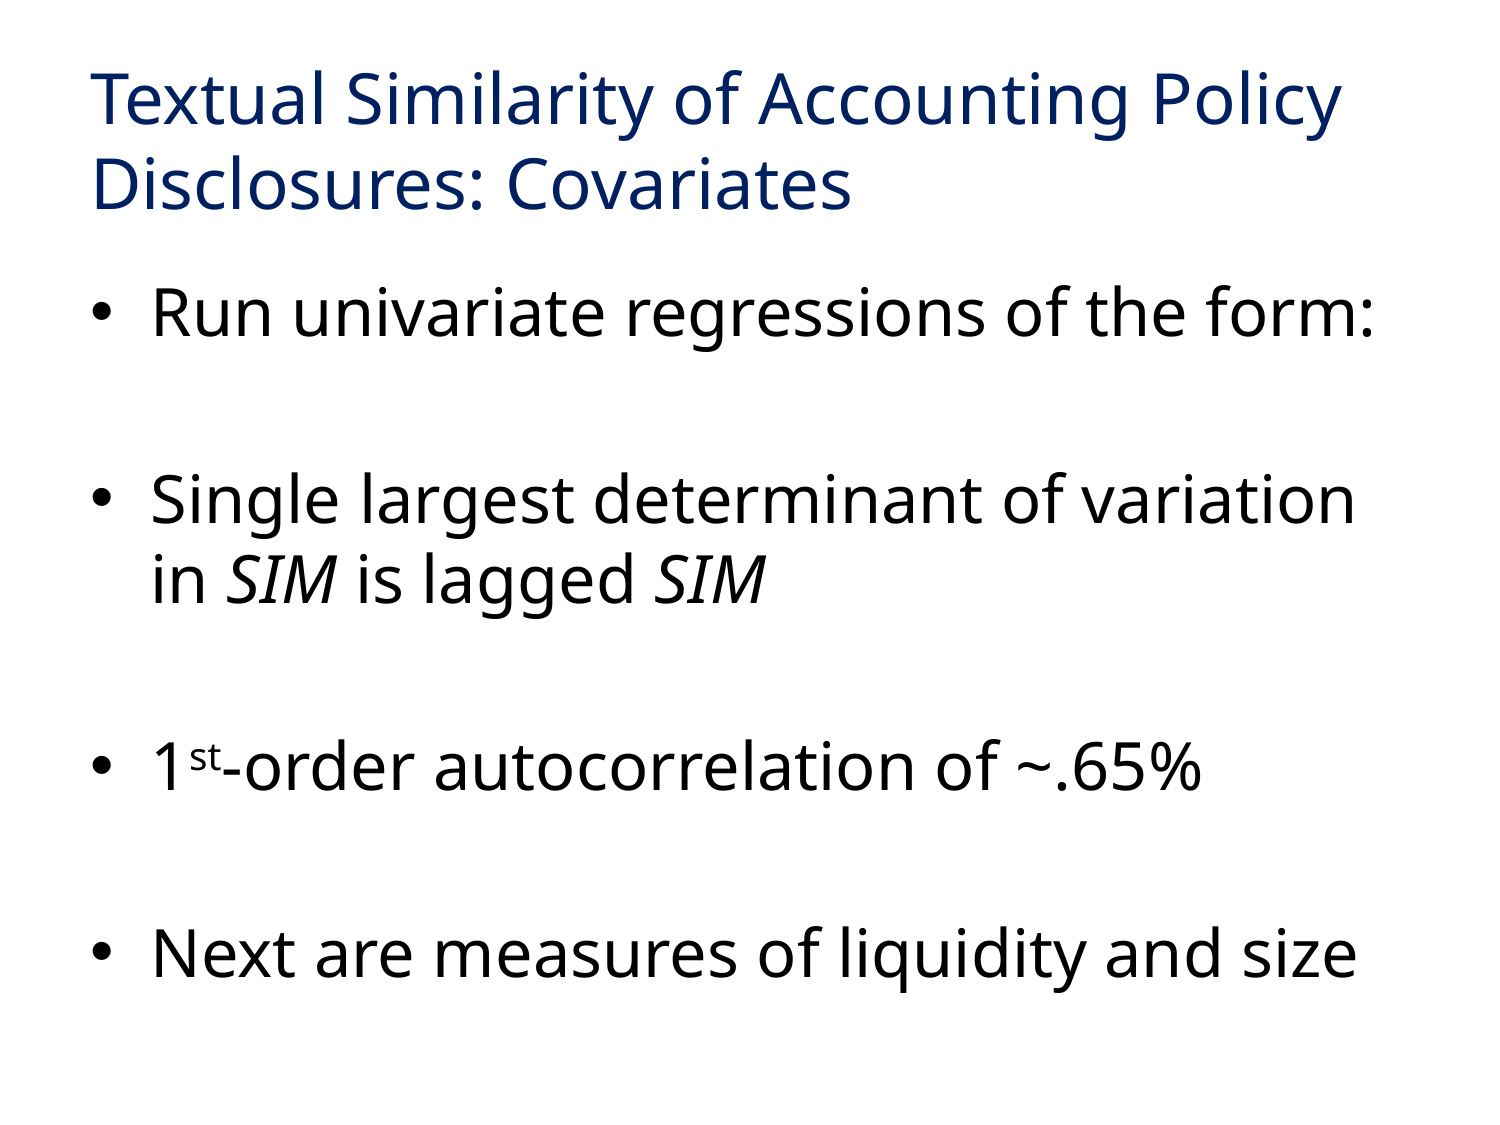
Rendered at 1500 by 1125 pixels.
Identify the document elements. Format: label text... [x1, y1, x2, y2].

title Textual Similarity of Accounting Policy Disclosures: Covariates [75, 45, 1425, 233]
